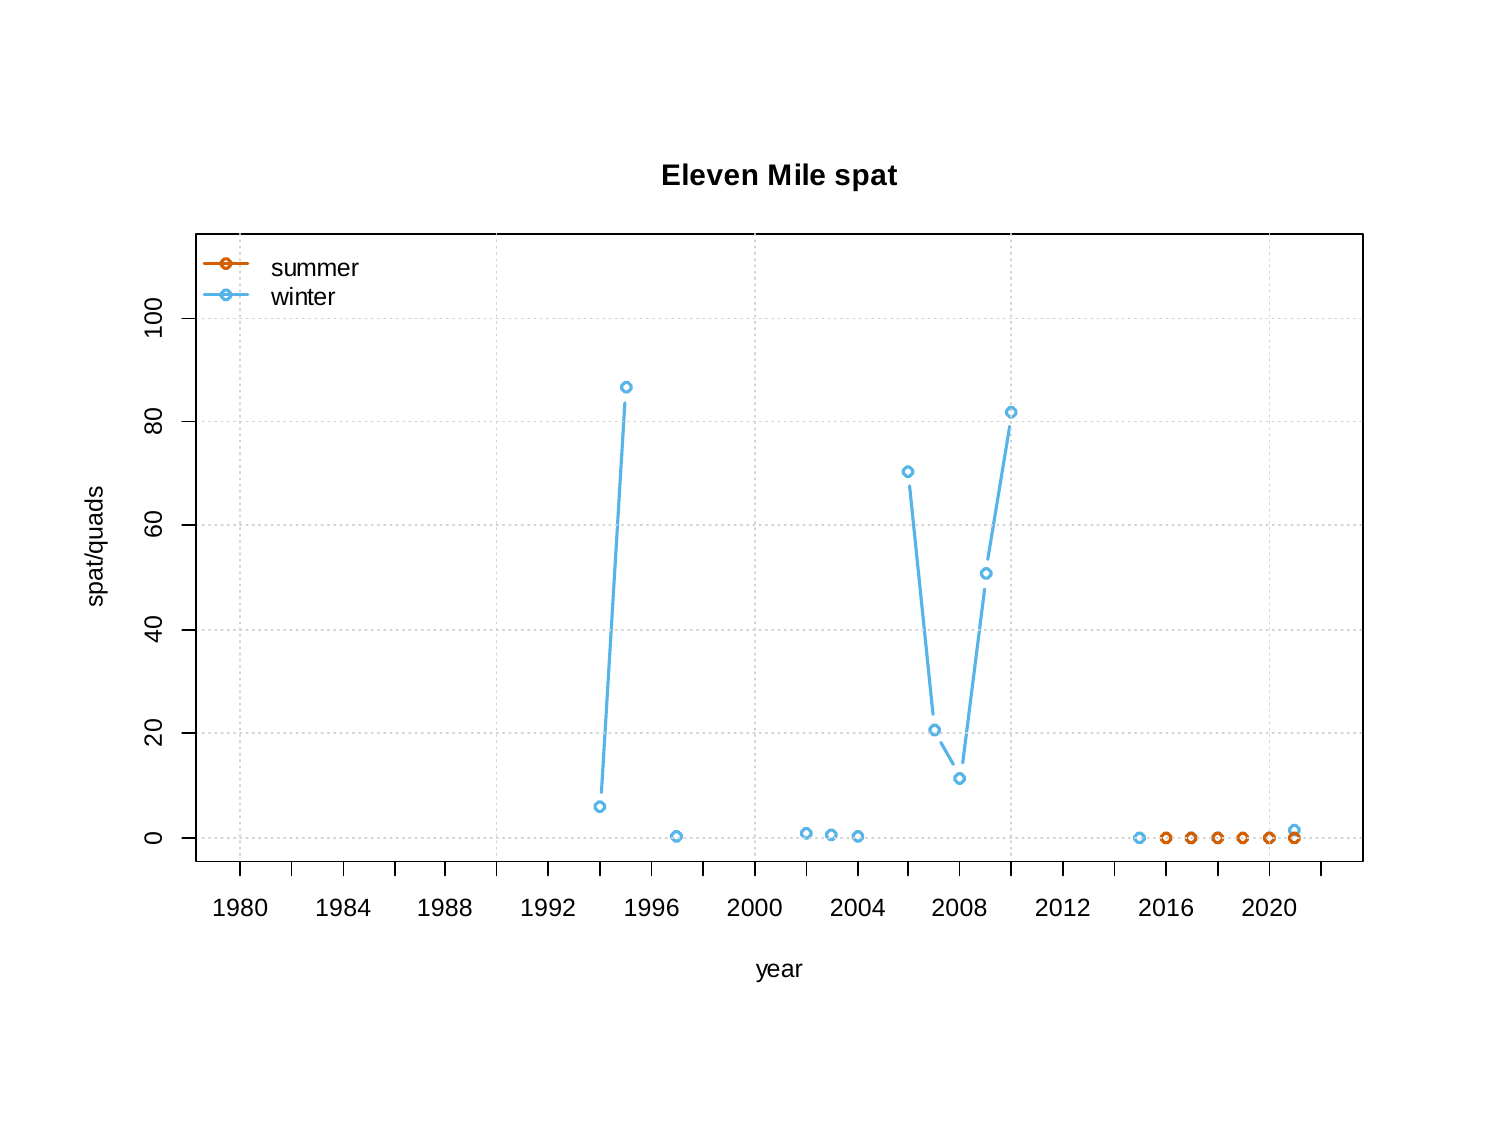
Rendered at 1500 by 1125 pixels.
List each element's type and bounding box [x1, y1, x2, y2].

picture [74, 111, 1426, 1014]
